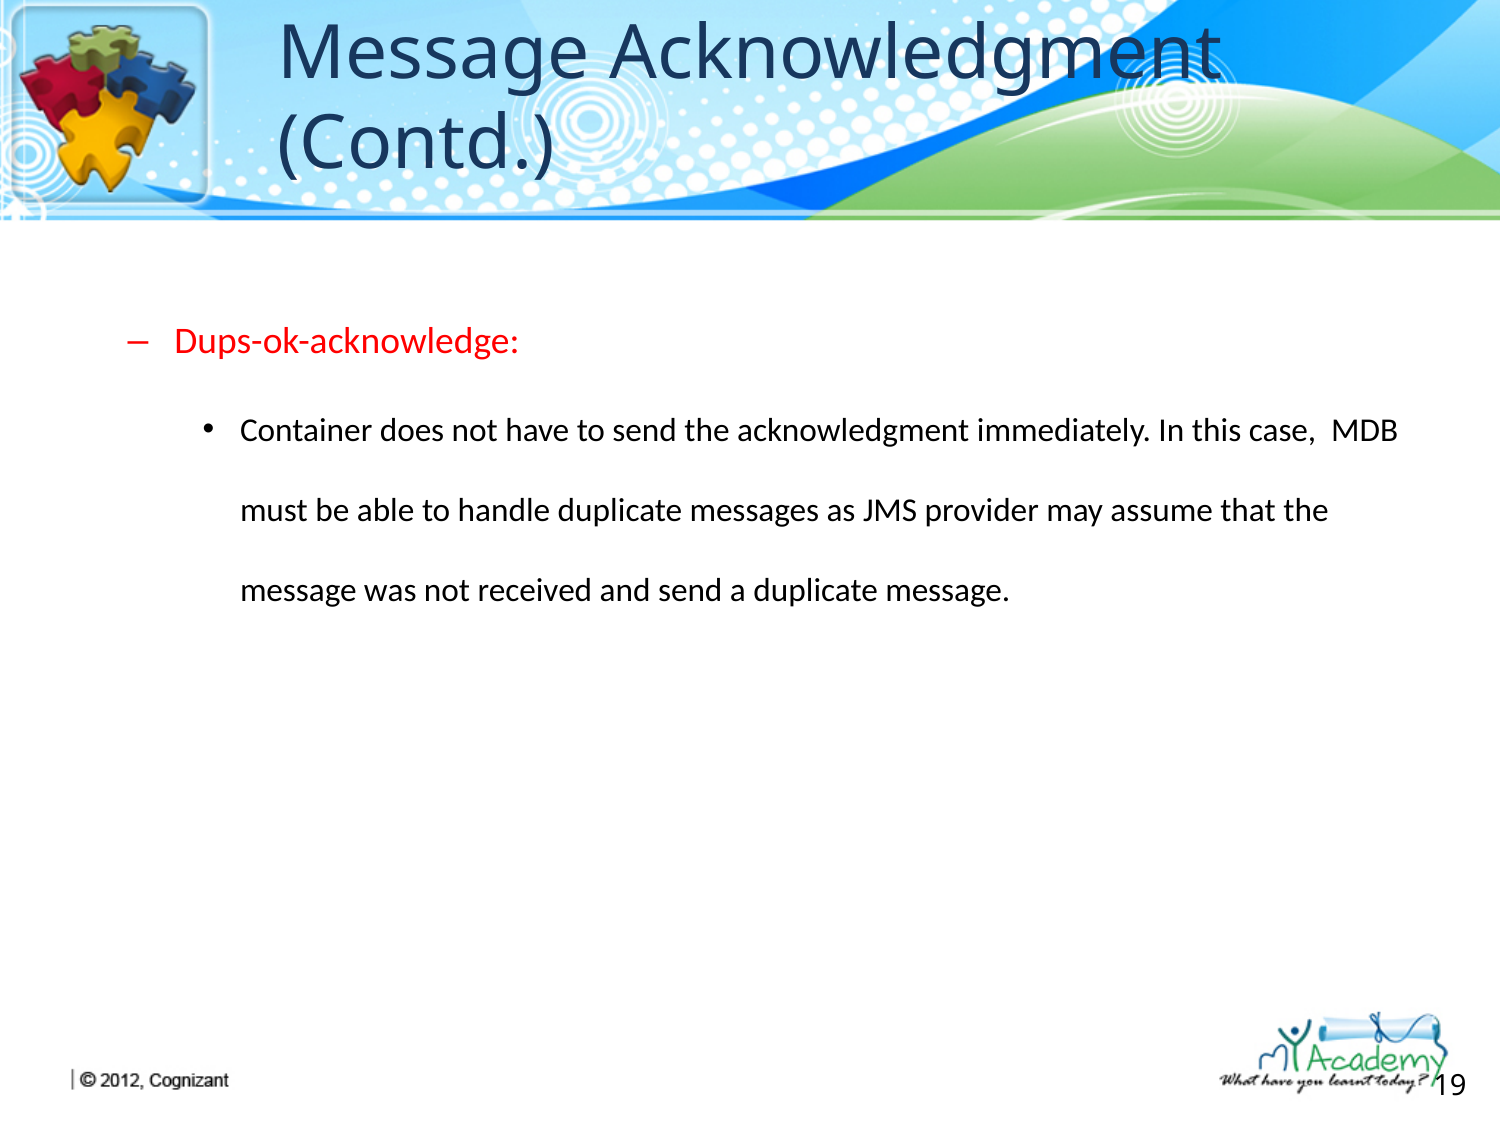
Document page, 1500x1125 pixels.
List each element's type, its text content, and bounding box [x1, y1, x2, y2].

picture [0, 0, 1500, 1125]
title Message Acknowledgment (Contd.) [262, 0, 1500, 188]
slide_number 19 [1418, 1059, 1492, 1112]
list Dups-ok-acknowledge: Container does not have to send the acknowledgment immediately. In this case, MDB must be able to handle duplicate messages as JMS provider may assume that the message was not received and send a duplicate message. [37, 263, 1463, 1076]
